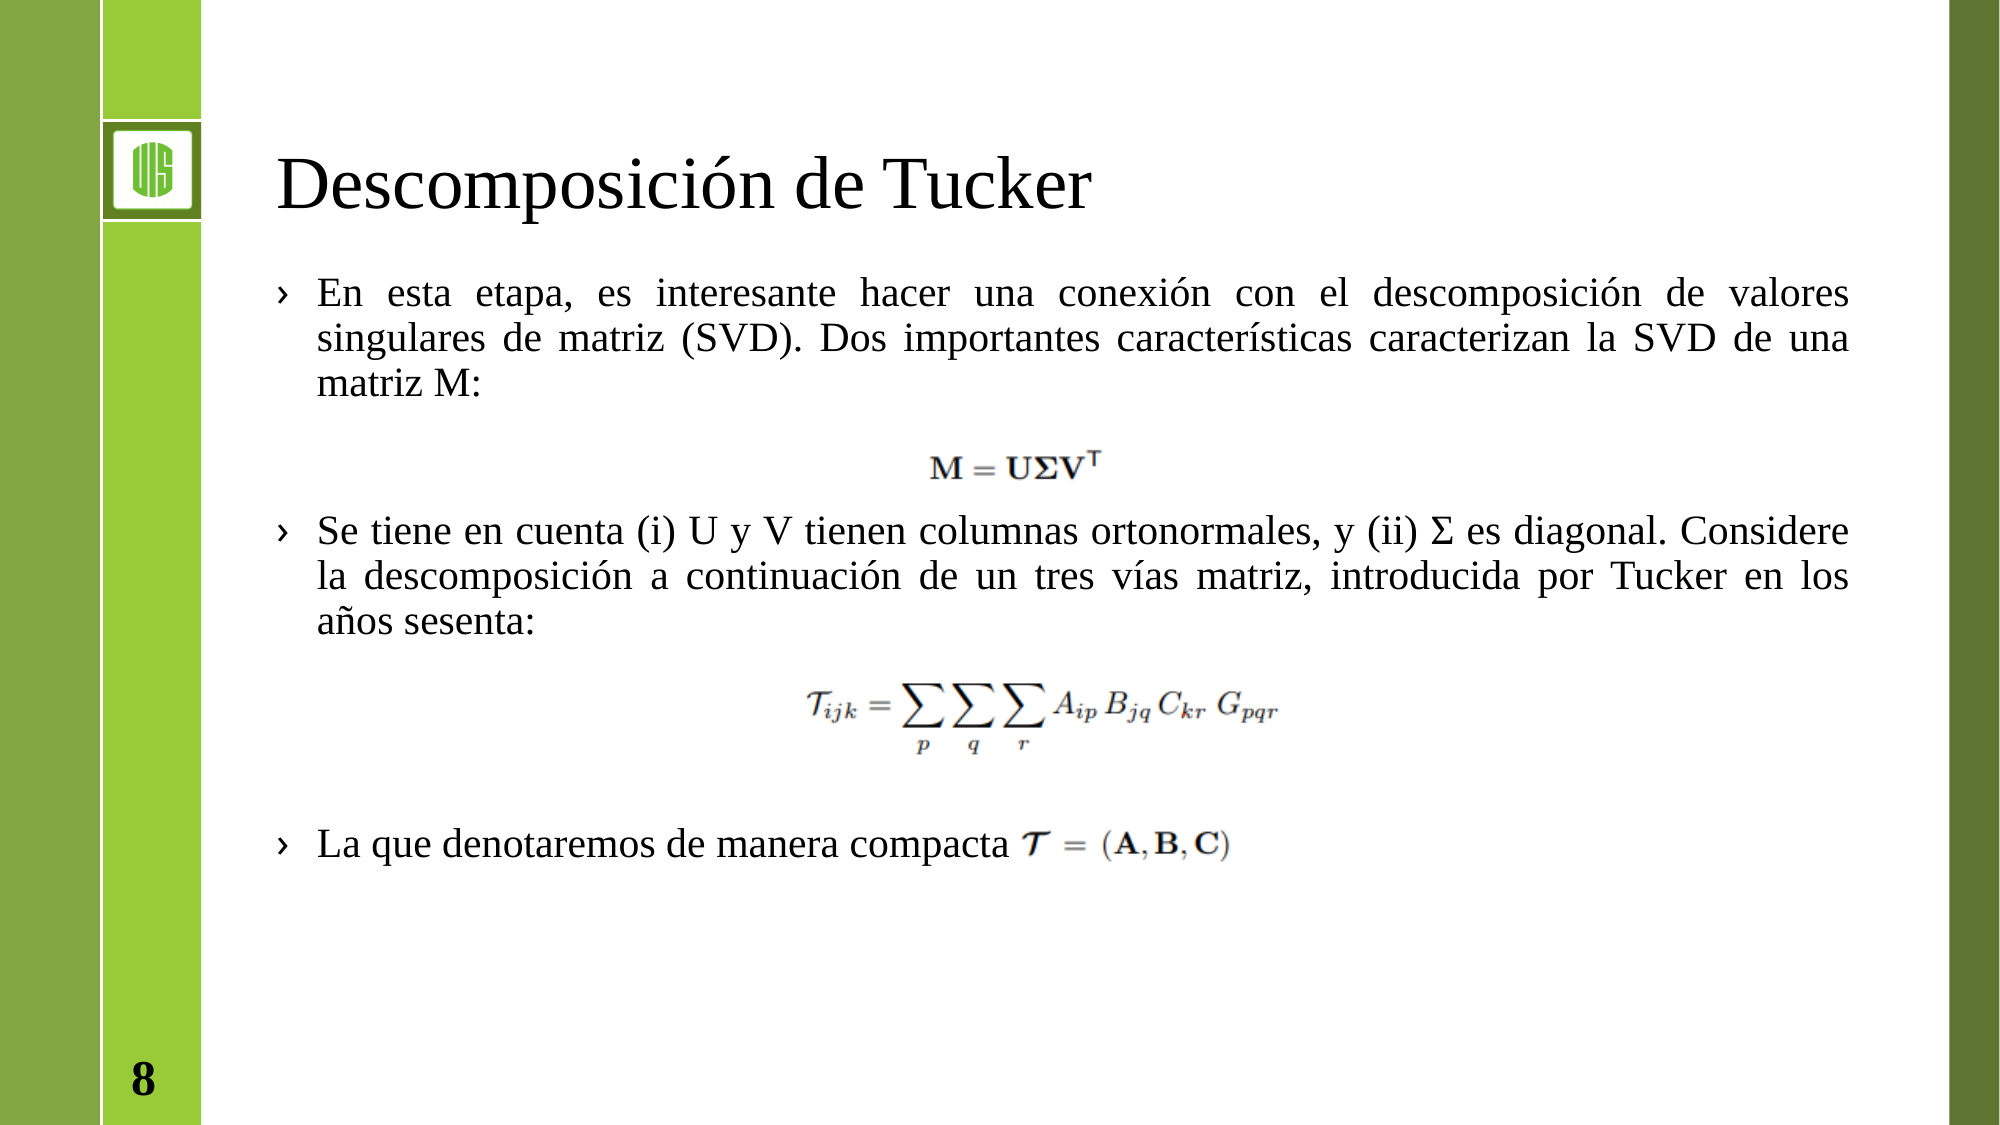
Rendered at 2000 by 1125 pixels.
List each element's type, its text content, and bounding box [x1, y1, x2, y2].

picture [798, 668, 1298, 761]
title Descomposición de Tucker [261, 29, 1867, 233]
picture [112, 129, 193, 211]
picture [916, 444, 1110, 492]
text_box 8 [116, 1037, 189, 1113]
list En esta etapa, es interesante hacer una conexión con el descomposición de valores singulares de matriz (SVD). Dos importantes características caracterizan la SVD de una matriz M: Se tiene en cuenta (i) U y V tienen columnas ortonormales, y (ii) Σ es diagonal. Considere la descomposición a continuación de un tres vías matriz, introducida por Tucker en los años sesenta: La que denotaremos de manera compacta [261, 262, 1867, 1013]
picture [1013, 821, 1234, 869]
